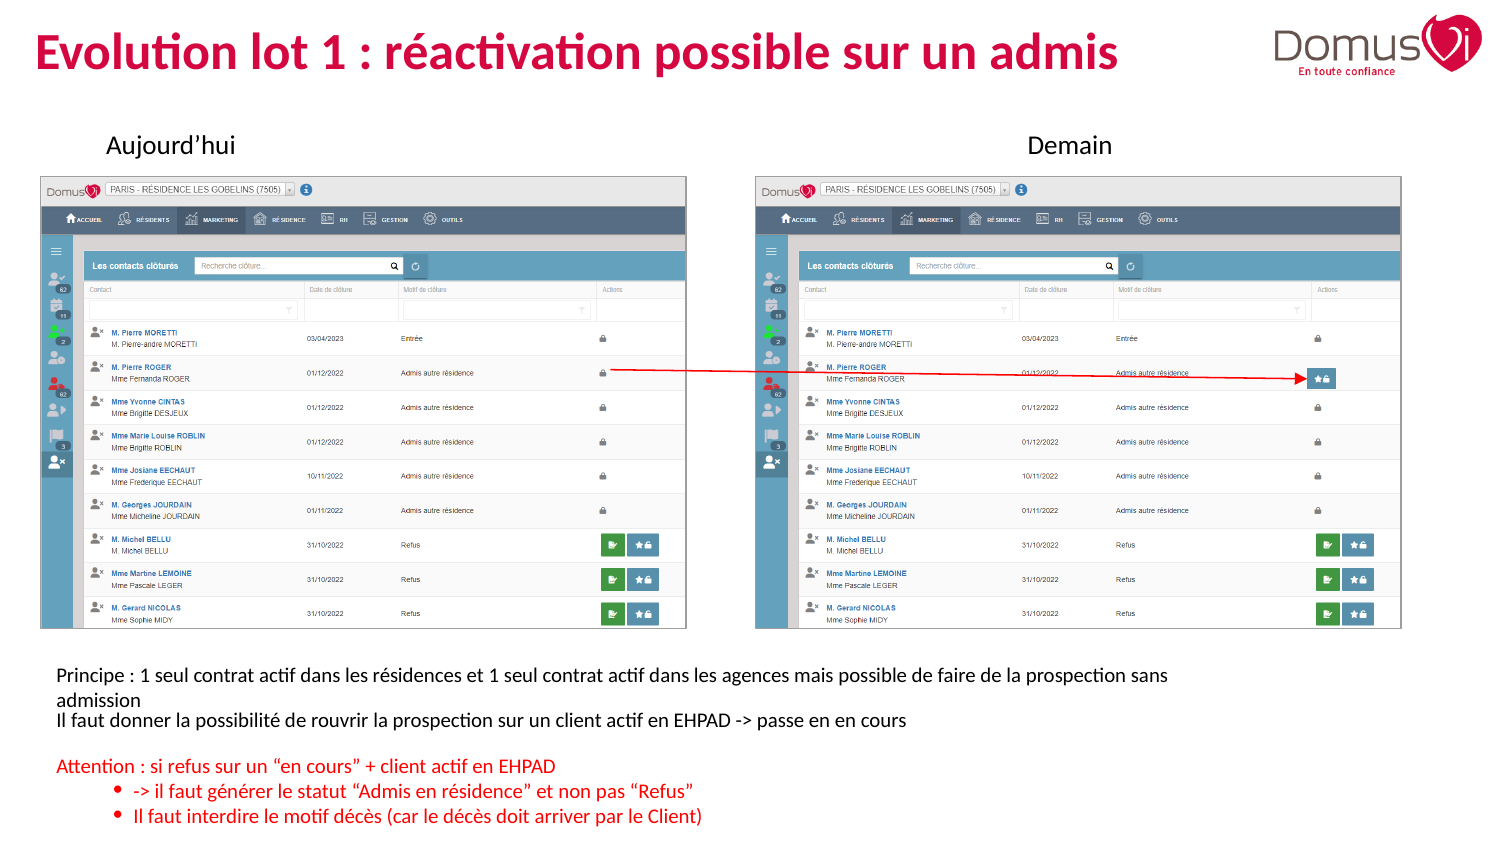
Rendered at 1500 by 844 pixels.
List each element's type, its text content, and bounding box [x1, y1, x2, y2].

text_box Il faut donner la possibilité de rouvrir la prospection sur un client actif en EHPAD -> passe en en cours [45, 718, 954, 738]
text_box Aujourd’hui [95, 121, 254, 166]
text_box Principe : 1 seul contrat actif dans les résidences et 1 seul contrat actif dans les agences mais possible de faire de la prospection sans admission [45, 656, 1196, 718]
title Evolution lot 1 : réactivation possible sur un admis [19, 0, 1392, 106]
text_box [755, 177, 1401, 628]
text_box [610, 369, 1308, 380]
text_box Demain [1016, 121, 1129, 166]
picture [41, 177, 686, 628]
picture [1392, 1, 1495, 90]
text_box Attention : si refus sur un “en cours” + client actif en EHPAD -> il faut générer le statut “Admis en résidence” et non pas “Refus” Il faut interdire le motif décès (car le décès doit arriver par le Client) [45, 747, 800, 834]
